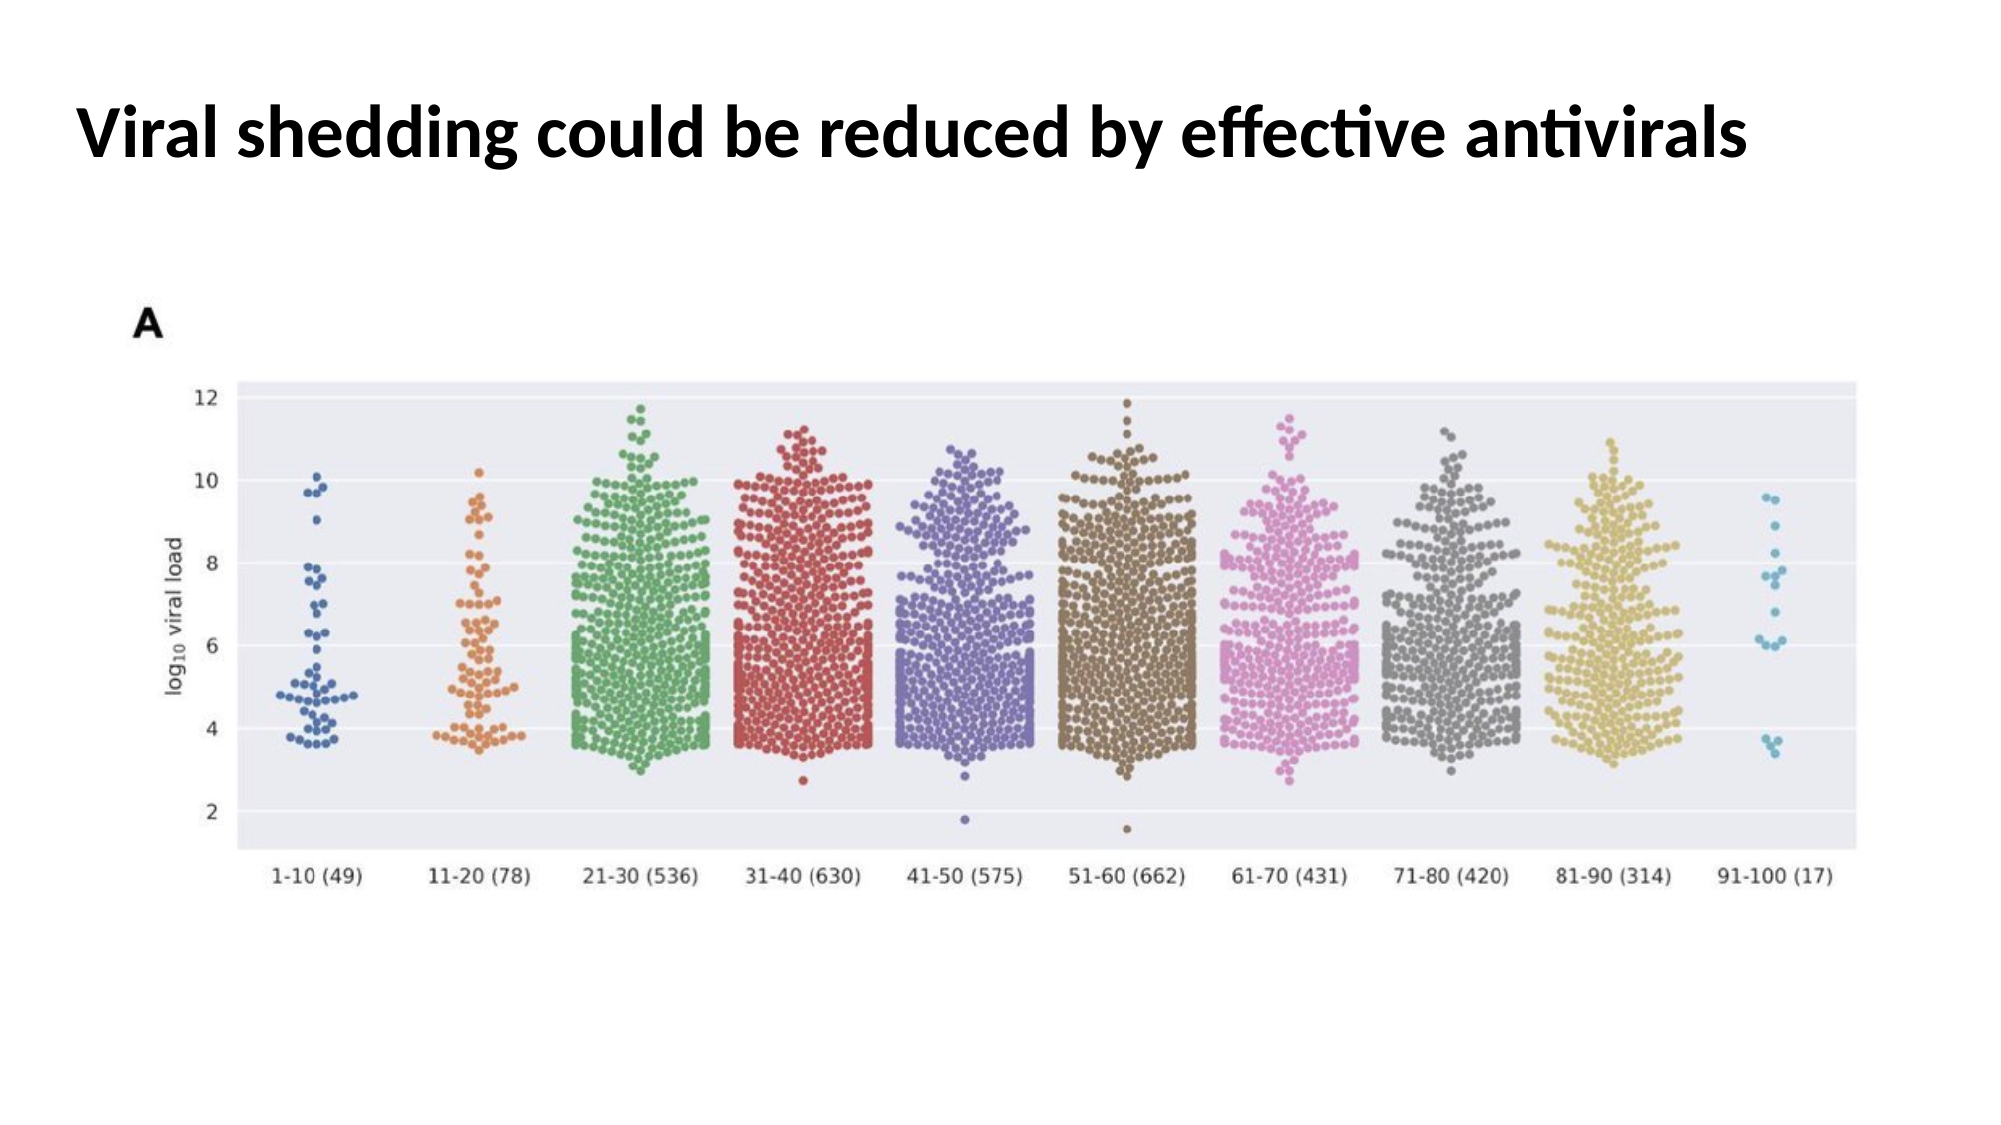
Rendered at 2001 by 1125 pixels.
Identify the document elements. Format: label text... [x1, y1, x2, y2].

picture [125, 295, 1874, 899]
text_box Viral shedding could be reduced by effective antivirals [62, 59, 1863, 207]
